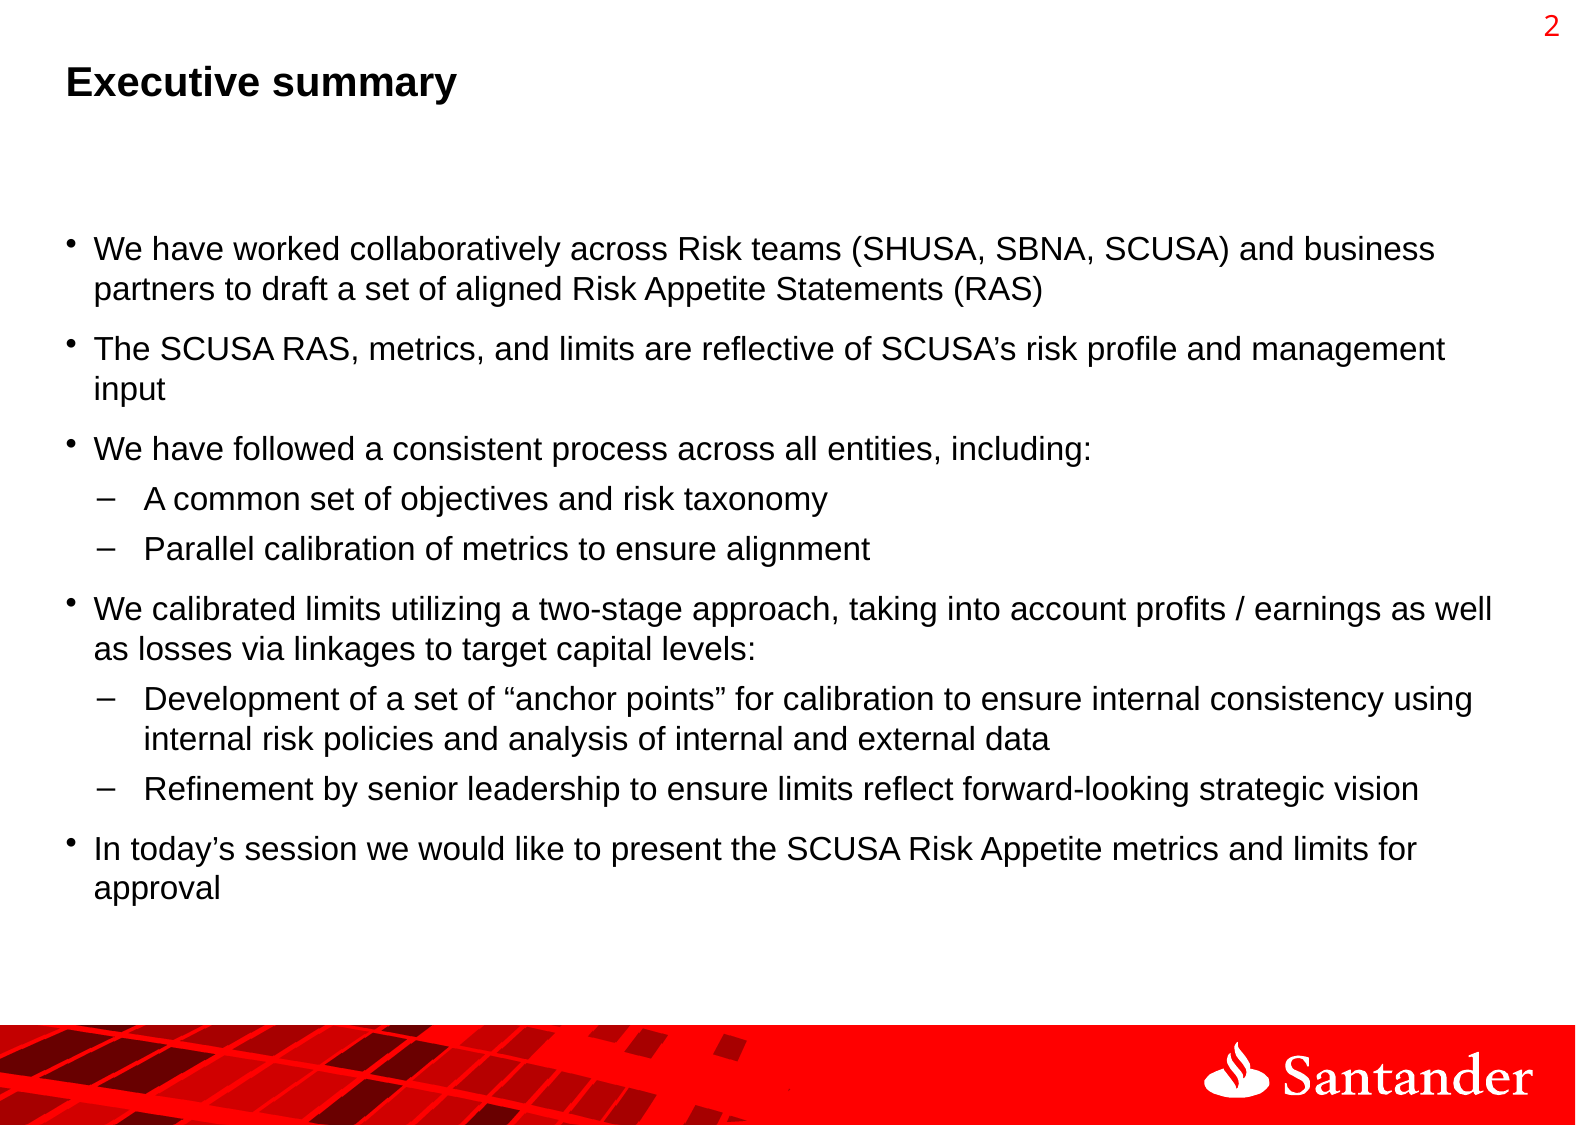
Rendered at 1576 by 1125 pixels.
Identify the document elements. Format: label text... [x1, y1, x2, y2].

slide_number 1 [1509, 0, 1576, 63]
picture [0, 1025, 1576, 1125]
title Executive summary [65, 62, 1510, 183]
list We have worked collaboratively across Risk teams (SHUSA, SBNA, SCUSA) and business partners to draft a set of aligned Risk Appetite Statements (RAS) The SCUSA RAS, metrics, and limits are reflective of SCUSA’s risk profile and management input We have followed a consistent process across all entities, including: A common set of objectives and risk taxonomy Parallel calibration of metrics to ensure alignment We calibrated limits utilizing a two-stage approach, taking into account profits / earnings as well as losses via linkages to target capital levels: Development of a set of “anchor points” for calibration to ensure internal consistency using internal risk policies and analysis of internal and external data Refinement by senior leadership to ensure limits reflect forward-looking strategic vision In today’s session we would like to present the SCUSA Risk Appetite metrics and limits for approval [65, 227, 1510, 964]
